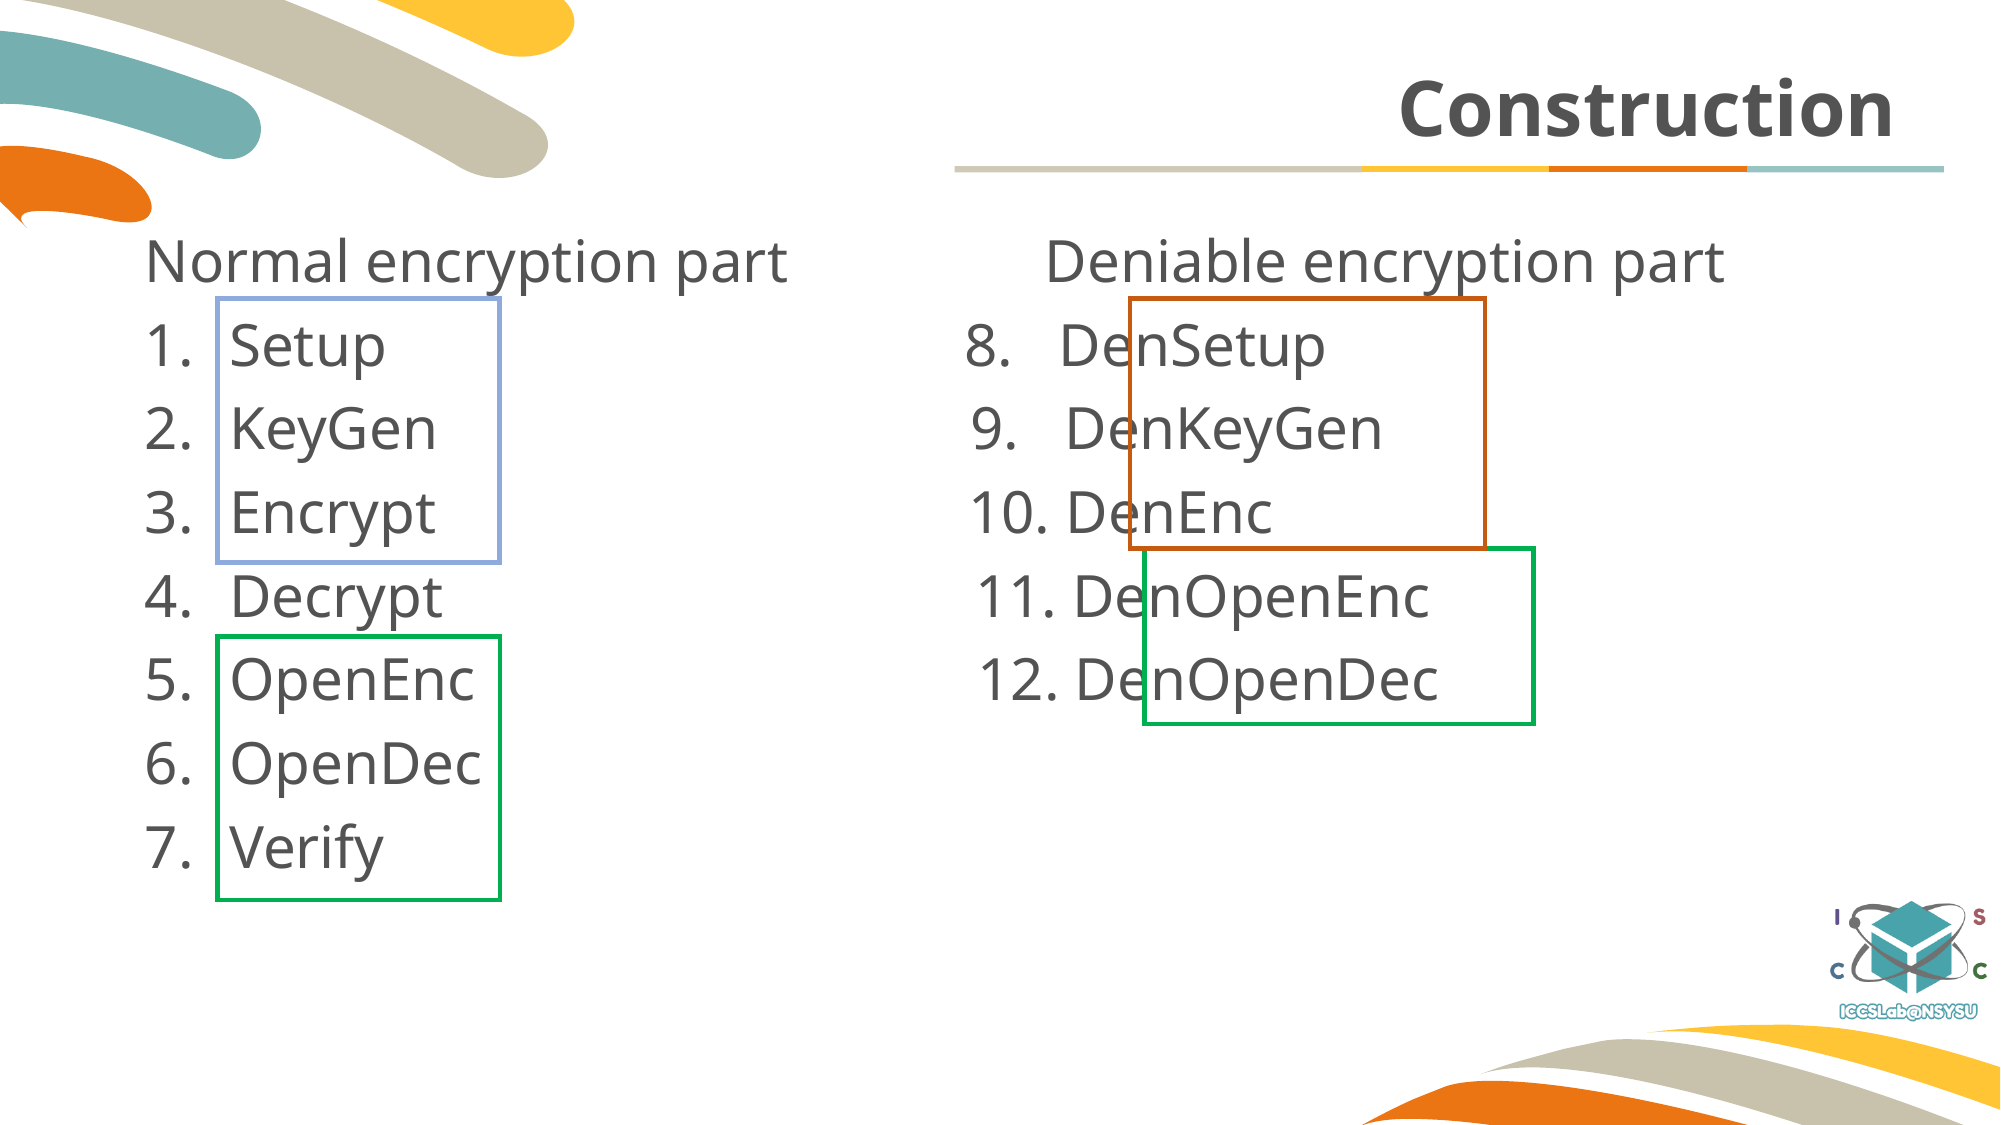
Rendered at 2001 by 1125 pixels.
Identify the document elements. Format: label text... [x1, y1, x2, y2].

text_box [217, 298, 500, 563]
title Construction [638, 62, 1905, 162]
text_box [1130, 298, 1485, 549]
list Normal encryption part Deniable encryption part Setup 8. DenSetup KeyGen 9. DenKeyGen Encrypt 10. DenEnc Decrypt 11. DenOpenEnc OpenEnc 12. DenOpenDec OpenDec Verify [136, 224, 1863, 1049]
picture [1863, 896, 1993, 1026]
text_box [217, 636, 500, 901]
text_box [1144, 548, 1534, 725]
